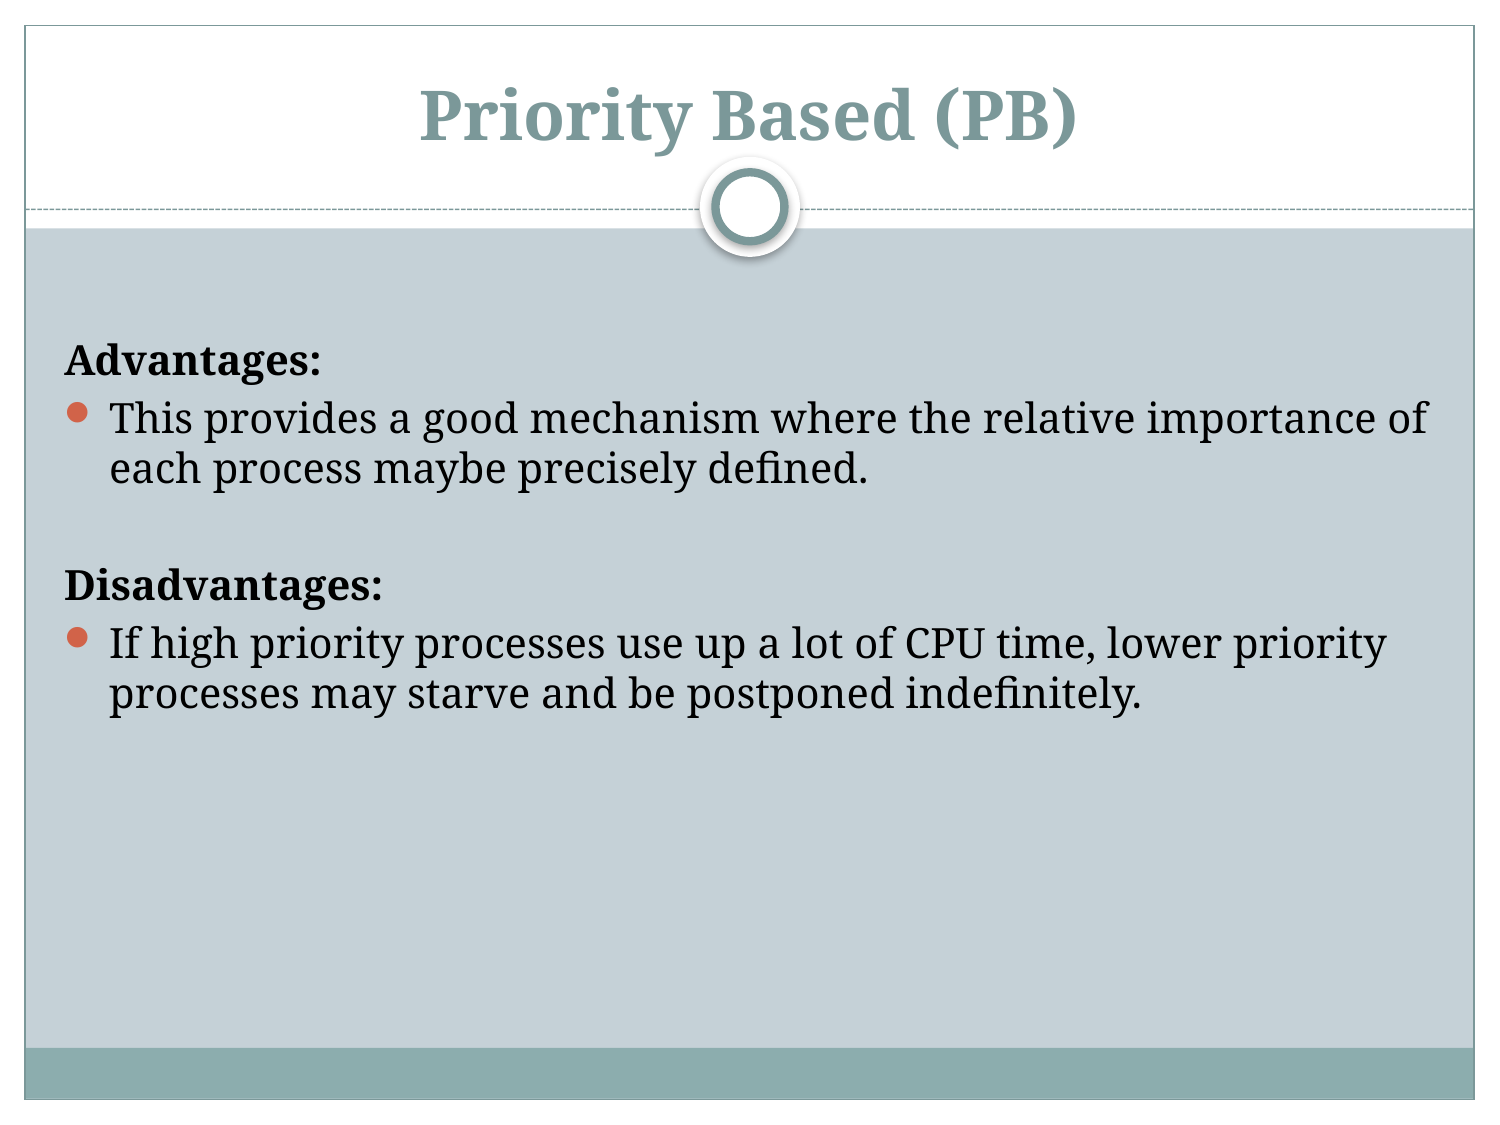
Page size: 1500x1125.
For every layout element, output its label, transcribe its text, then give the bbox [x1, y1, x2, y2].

title Priority Based (PB) [49, 37, 1450, 162]
list Advantages: This provides a good mechanism where the relative importance of each process maybe precisely defined. Disadvantages: If high priority processes use up a lot of CPU time, lower priority processes may starve and be postponed indefinitely. [49, 250, 1445, 1001]
